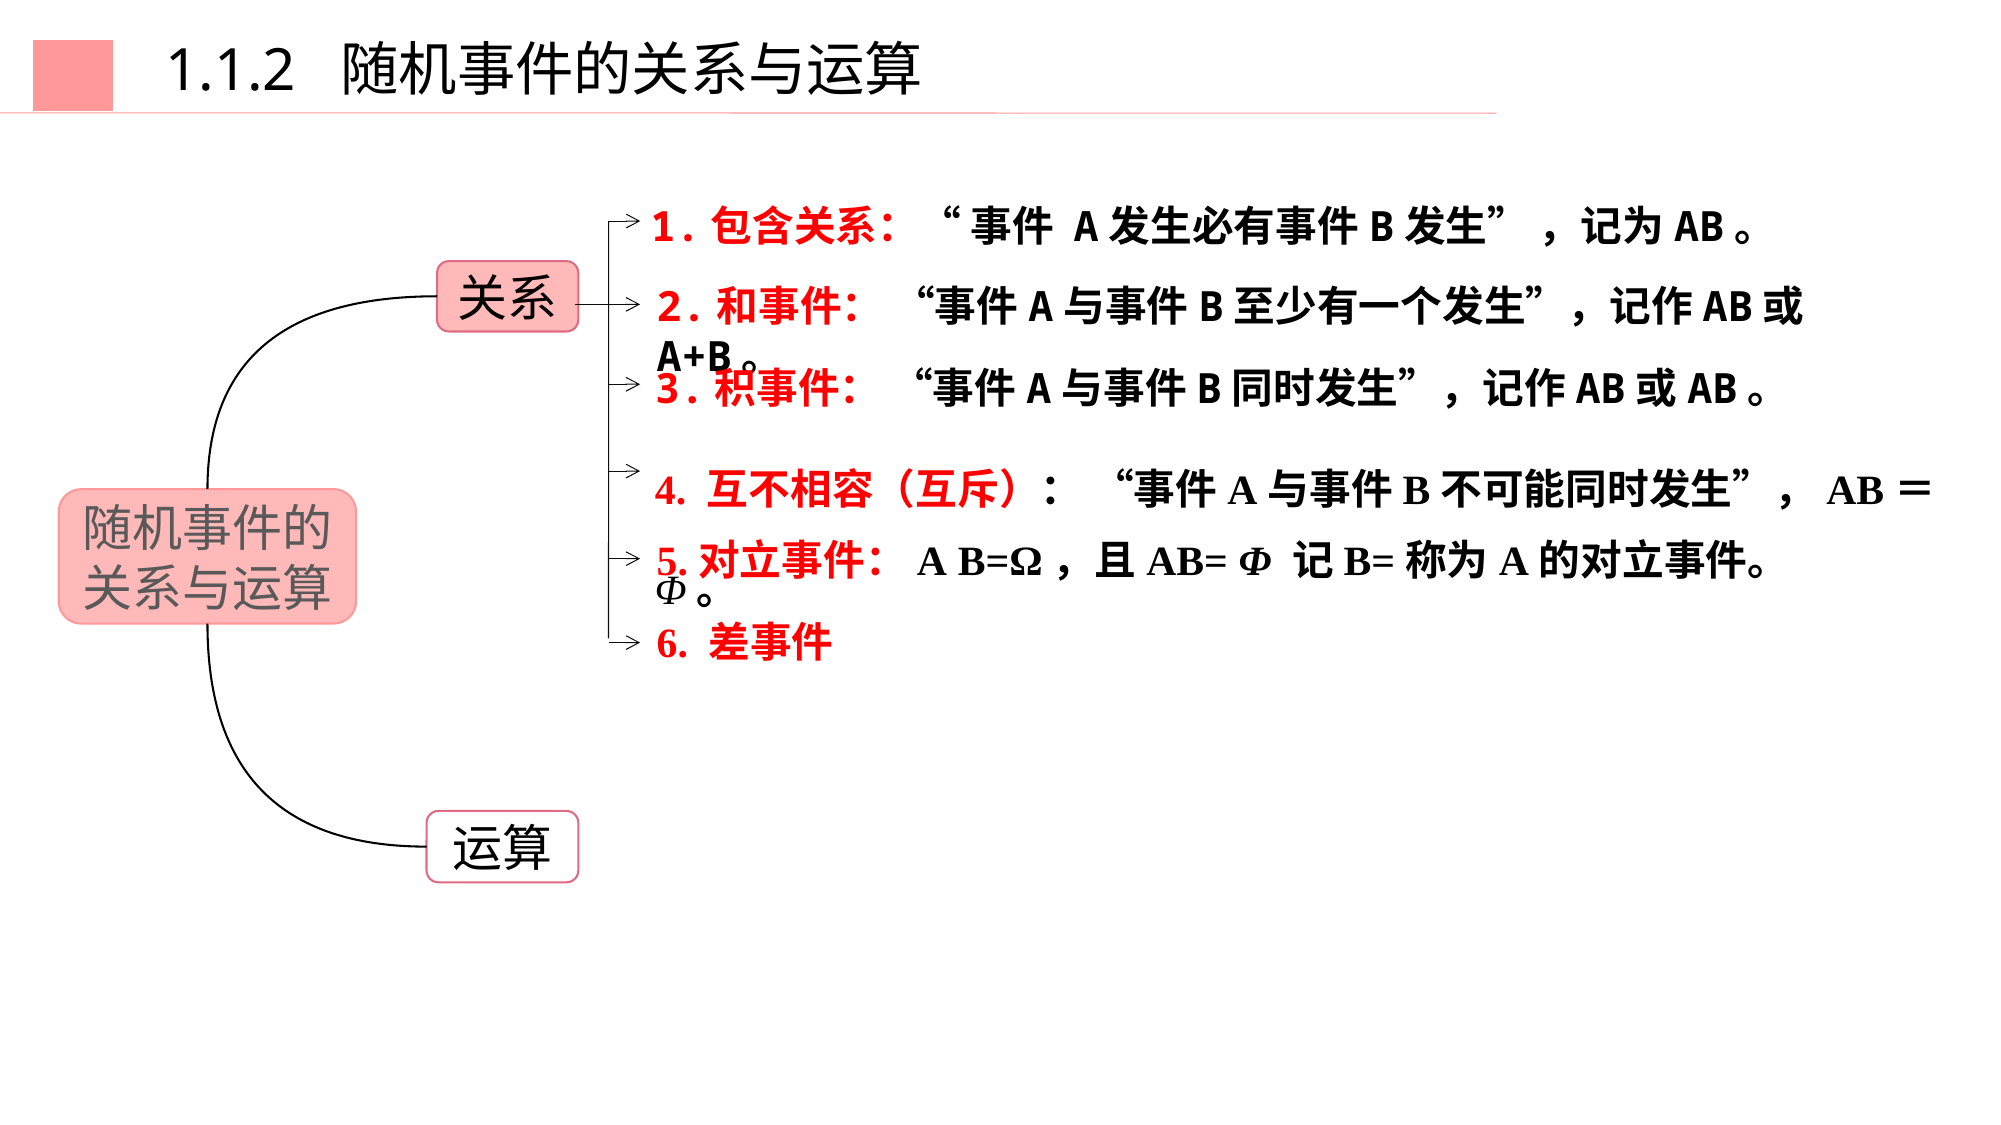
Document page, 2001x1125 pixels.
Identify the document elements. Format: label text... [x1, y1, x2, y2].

text_box 4. 互不相容（互斥）： “事件A与事件B不可能同时发生”，AB＝Φ。 [641, 405, 2000, 620]
text_box 关系 [435, 260, 575, 333]
text_box 1.1.2 随机事件的关系与运算 [150, 24, 941, 109]
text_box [205, 625, 429, 845]
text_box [575, 221, 641, 643]
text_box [225, 277, 419, 508]
text_box 6. 差事件 [641, 620, 1908, 673]
text_box 运算 [425, 809, 580, 884]
text_box [33, 40, 113, 111]
text_box 随机事件的 关系与运算 [57, 488, 358, 625]
